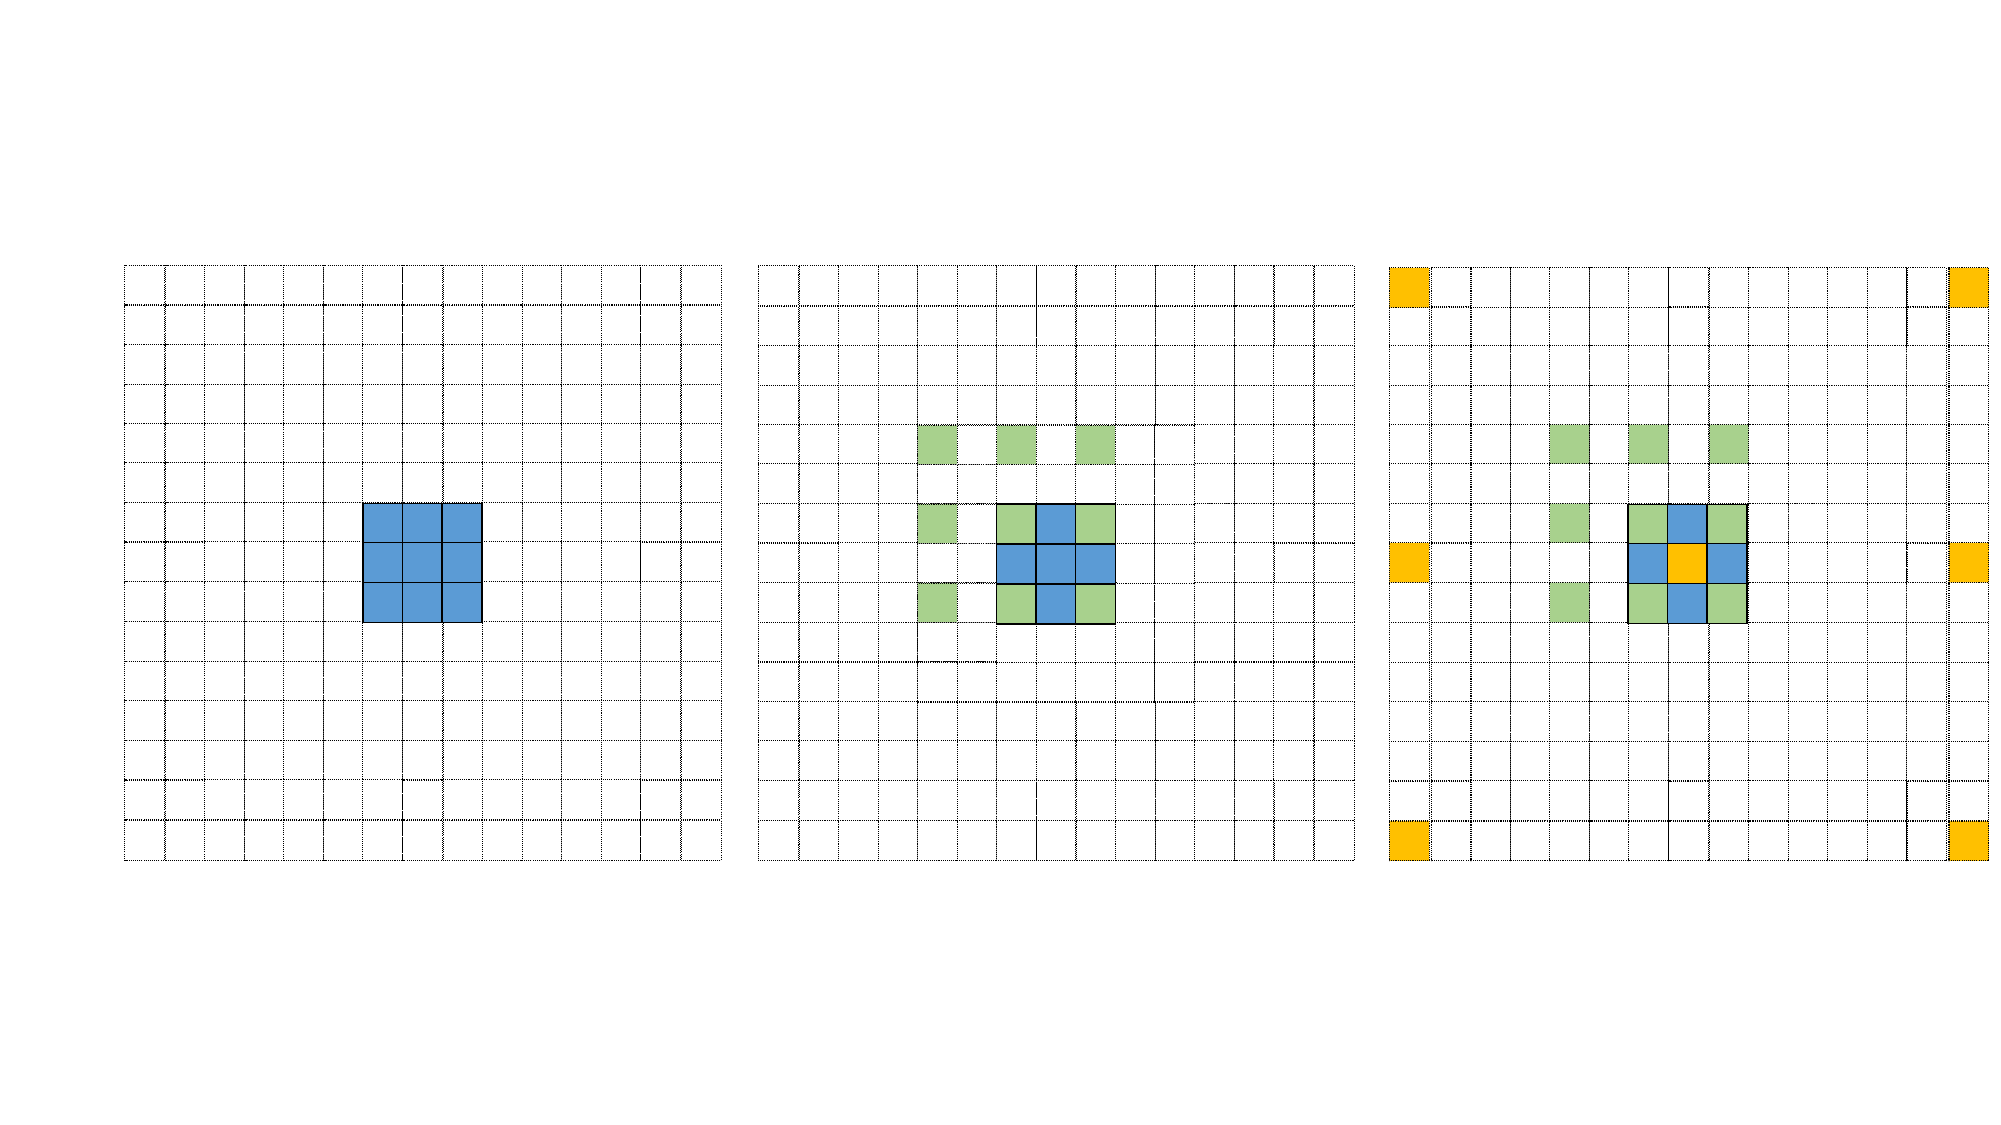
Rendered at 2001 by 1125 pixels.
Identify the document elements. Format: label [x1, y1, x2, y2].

text_box [758, 265, 1355, 861]
text_box [124, 265, 721, 861]
text_box [1389, 267, 1989, 861]
